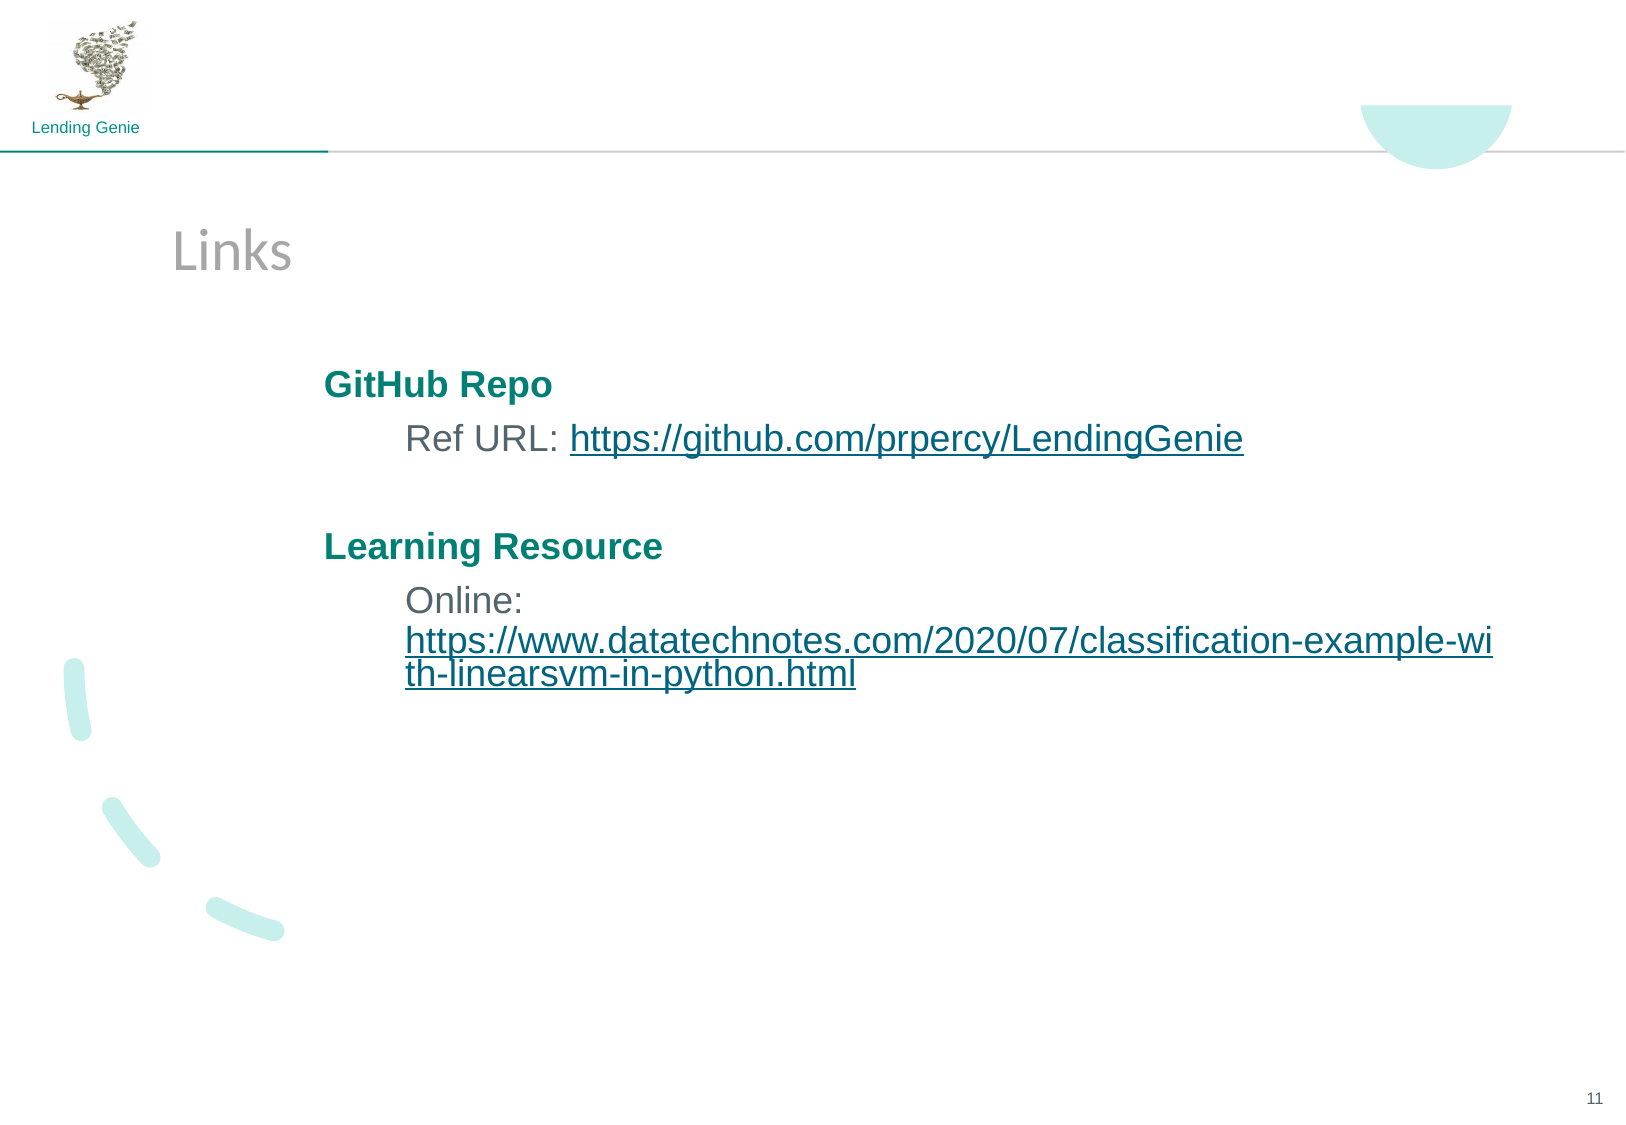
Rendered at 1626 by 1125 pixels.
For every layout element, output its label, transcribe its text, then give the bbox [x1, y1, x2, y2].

picture [48, 18, 146, 114]
text_box [1360, 105, 1512, 170]
list GitHub Repo Ref URL: https://github.com/prpercy/LendingGenie Learning Resource Online: https://www.datatechnotes.com/2020/07/classification-example-with-linearsvm-in-python.html [287, 348, 1514, 929]
text_box [73, 668, 347, 941]
title Links [156, 202, 1532, 300]
